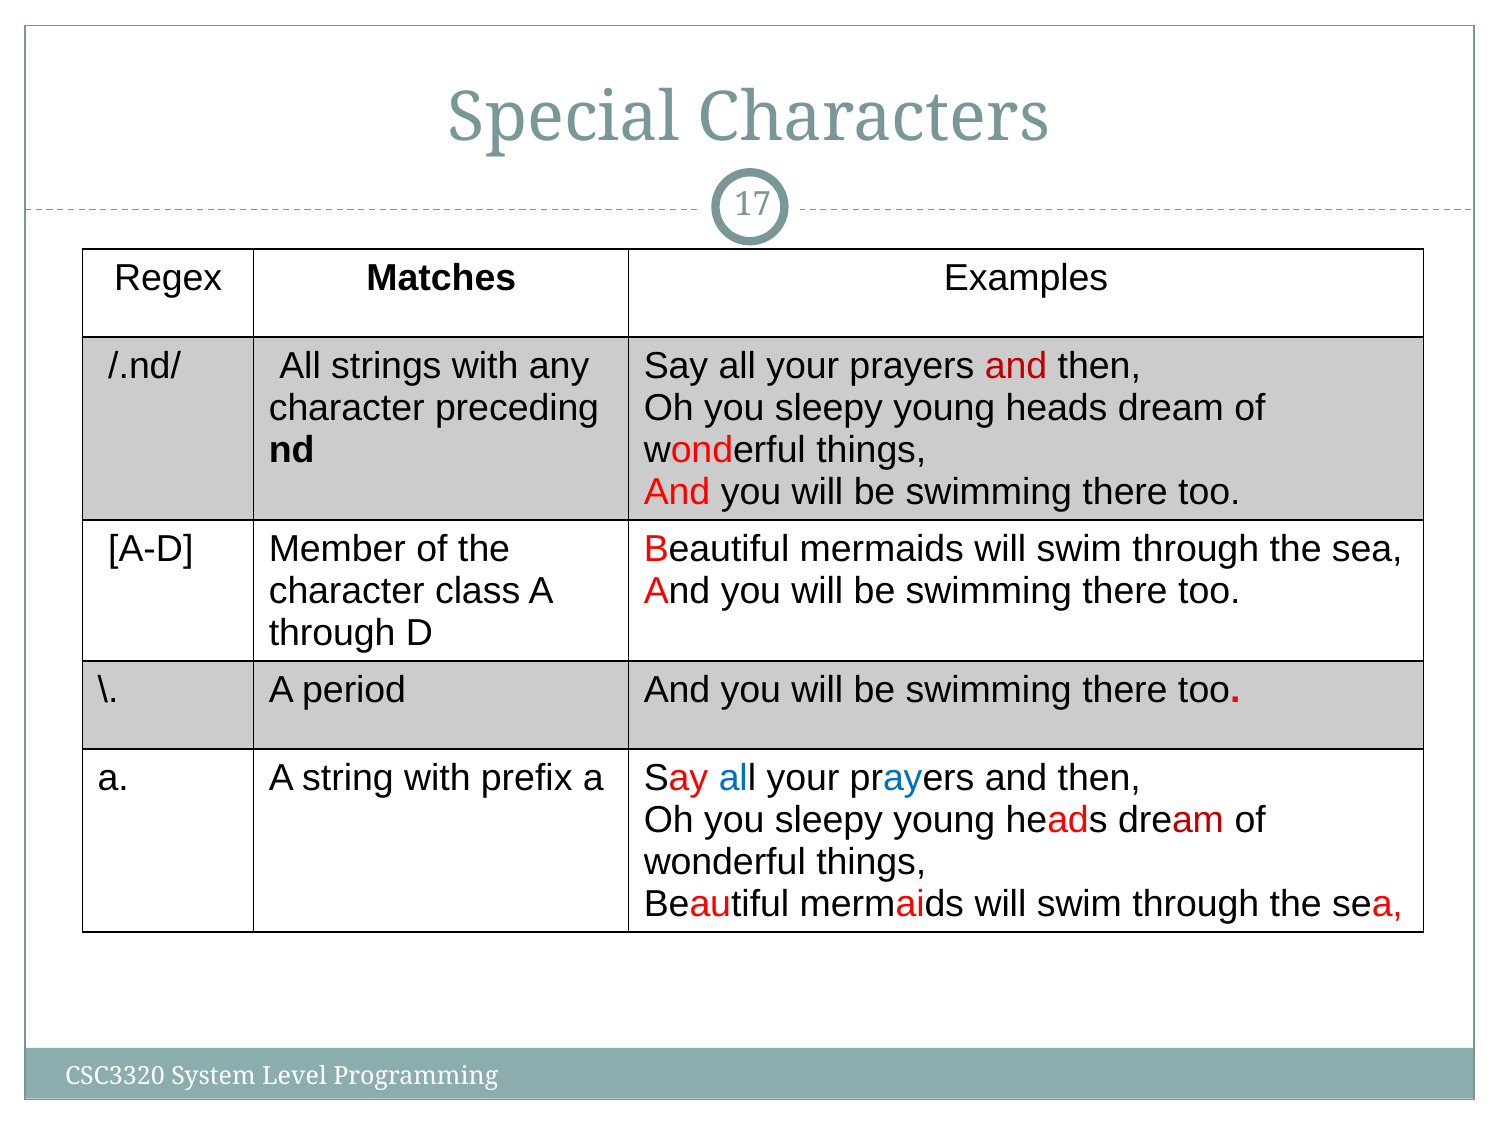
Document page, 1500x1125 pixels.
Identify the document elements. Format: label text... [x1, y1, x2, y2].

table_cell Say all your prayers and then, Oh you sleepy young heads dream of wonderful things, Beautiful mermaids will swim through the sea, [629, 750, 1423, 931]
footer CSC3320 System Level Programming [50, 1051, 638, 1112]
table_cell All strings with any character preceding nd [254, 338, 628, 519]
table_cell [A-D] [83, 521, 253, 660]
table_cell a. [83, 750, 253, 931]
table_cell Beautiful mermaids will swim through the sea, And you will be swimming there too. [629, 521, 1423, 660]
table_header Examples [629, 250, 1423, 336]
table_cell A period [254, 662, 628, 748]
title Special Characters [49, 37, 1450, 162]
table_header Regex [83, 250, 253, 336]
table_cell \. [83, 662, 253, 748]
table_cell Member of the character class A through D [254, 521, 628, 660]
table_cell A string with prefix a [254, 750, 628, 931]
table_header Matches [254, 250, 628, 336]
table_cell Say all your prayers and then, Oh you sleepy young heads dream of wonderful things, And you will be swimming there too. [629, 338, 1423, 519]
table_cell And you will be swimming there too. [629, 662, 1423, 748]
table_cell /.nd/ [83, 338, 253, 519]
slide_number ‹#› [715, 168, 791, 241]
